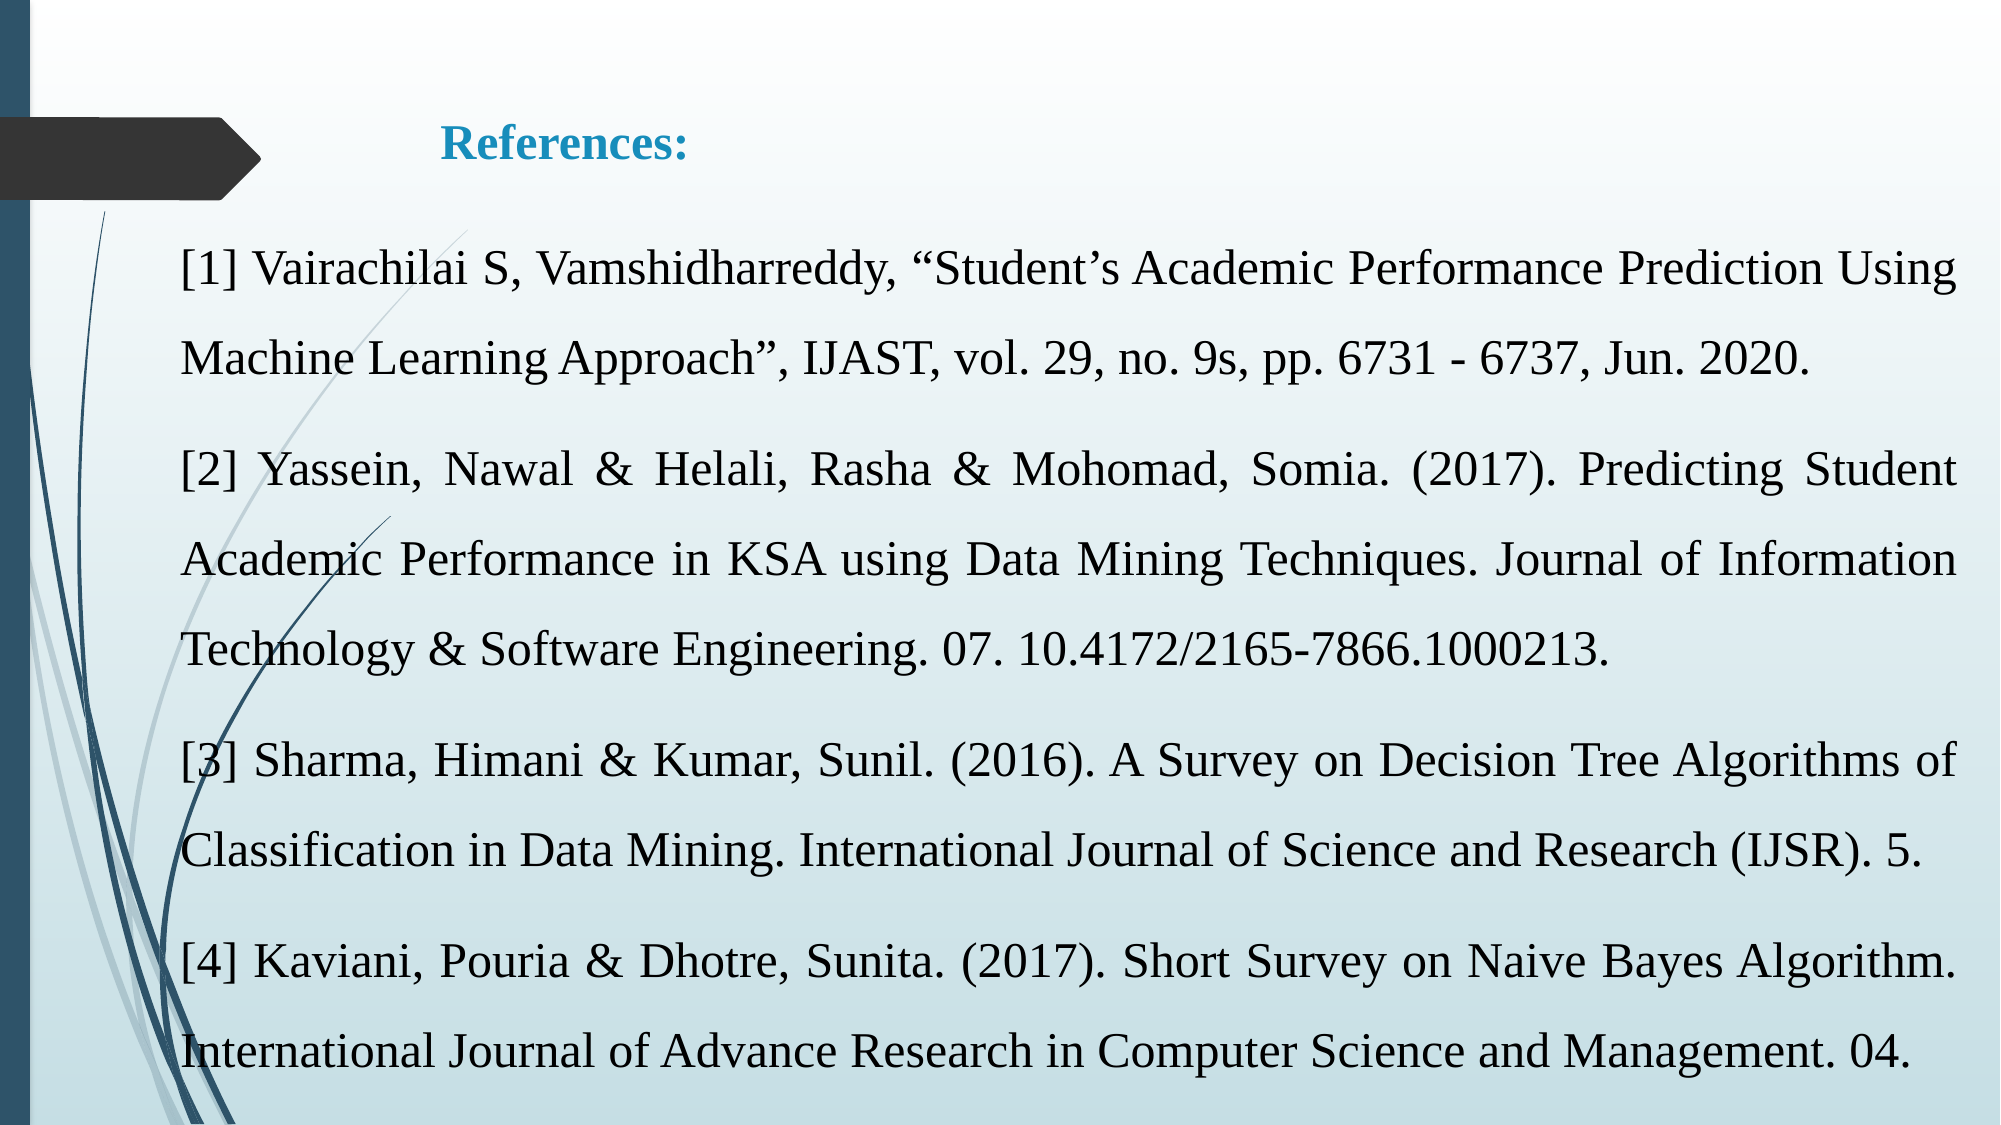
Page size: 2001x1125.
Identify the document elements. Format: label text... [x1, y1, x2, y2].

list [1] Vairachilai S, Vamshidharreddy, “Student’s Academic Performance Prediction Using Machine Learning Approach”, IJAST, vol. 29, no. 9s, pp. 6731 - 6737, Jun. 2020. [2] Yassein, Nawal & Helali, Rasha & Mohomad, Somia. (2017). Predicting Student Academic Performance in KSA using Data Mining Techniques. Journal of Information Technology & Software Engineering. 07. 10.4172/2165-7866.1000213. [3] Sharma, Himani & Kumar, Sunil. (2016). A Survey on Decision Tree Algorithms of Classification in Data Mining. International Journal of Science and Research (IJSR). 5. [4] Kaviani, Pouria & Dhotre, Sunita. (2017). Short Survey on Naive Bayes Algorithm. International Journal of Advance Research in Computer Science and Management. 04. [165, 197, 1974, 1098]
title References: [425, 102, 1888, 197]
